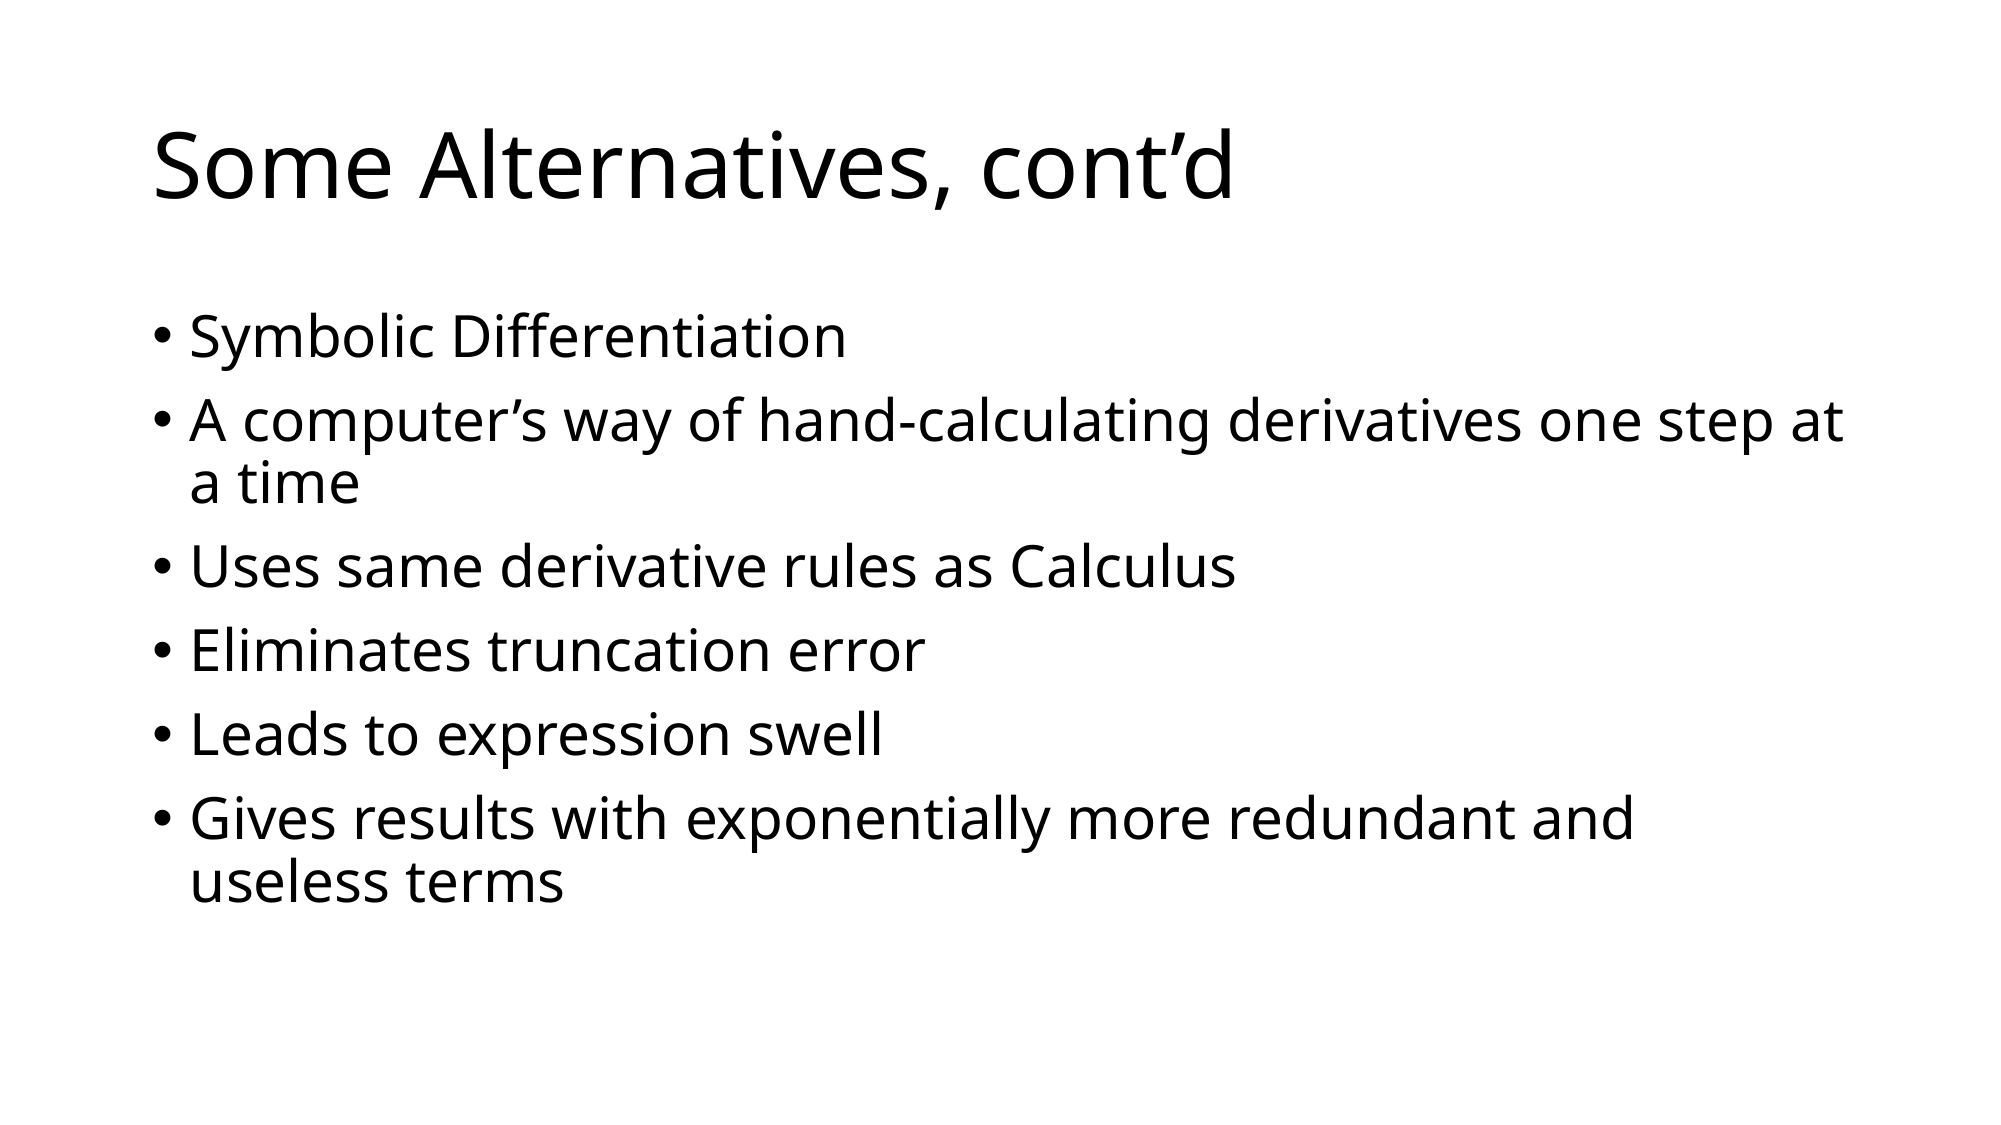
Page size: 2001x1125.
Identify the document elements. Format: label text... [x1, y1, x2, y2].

list Symbolic Differentiation A computer’s way of hand-calculating derivatives one step at a time Uses same derivative rules as Calculus Eliminates truncation error Leads to expression swell Gives results with exponentially more redundant and useless terms [137, 299, 1863, 1014]
title Some Alternatives, cont’d [137, 59, 1863, 278]
